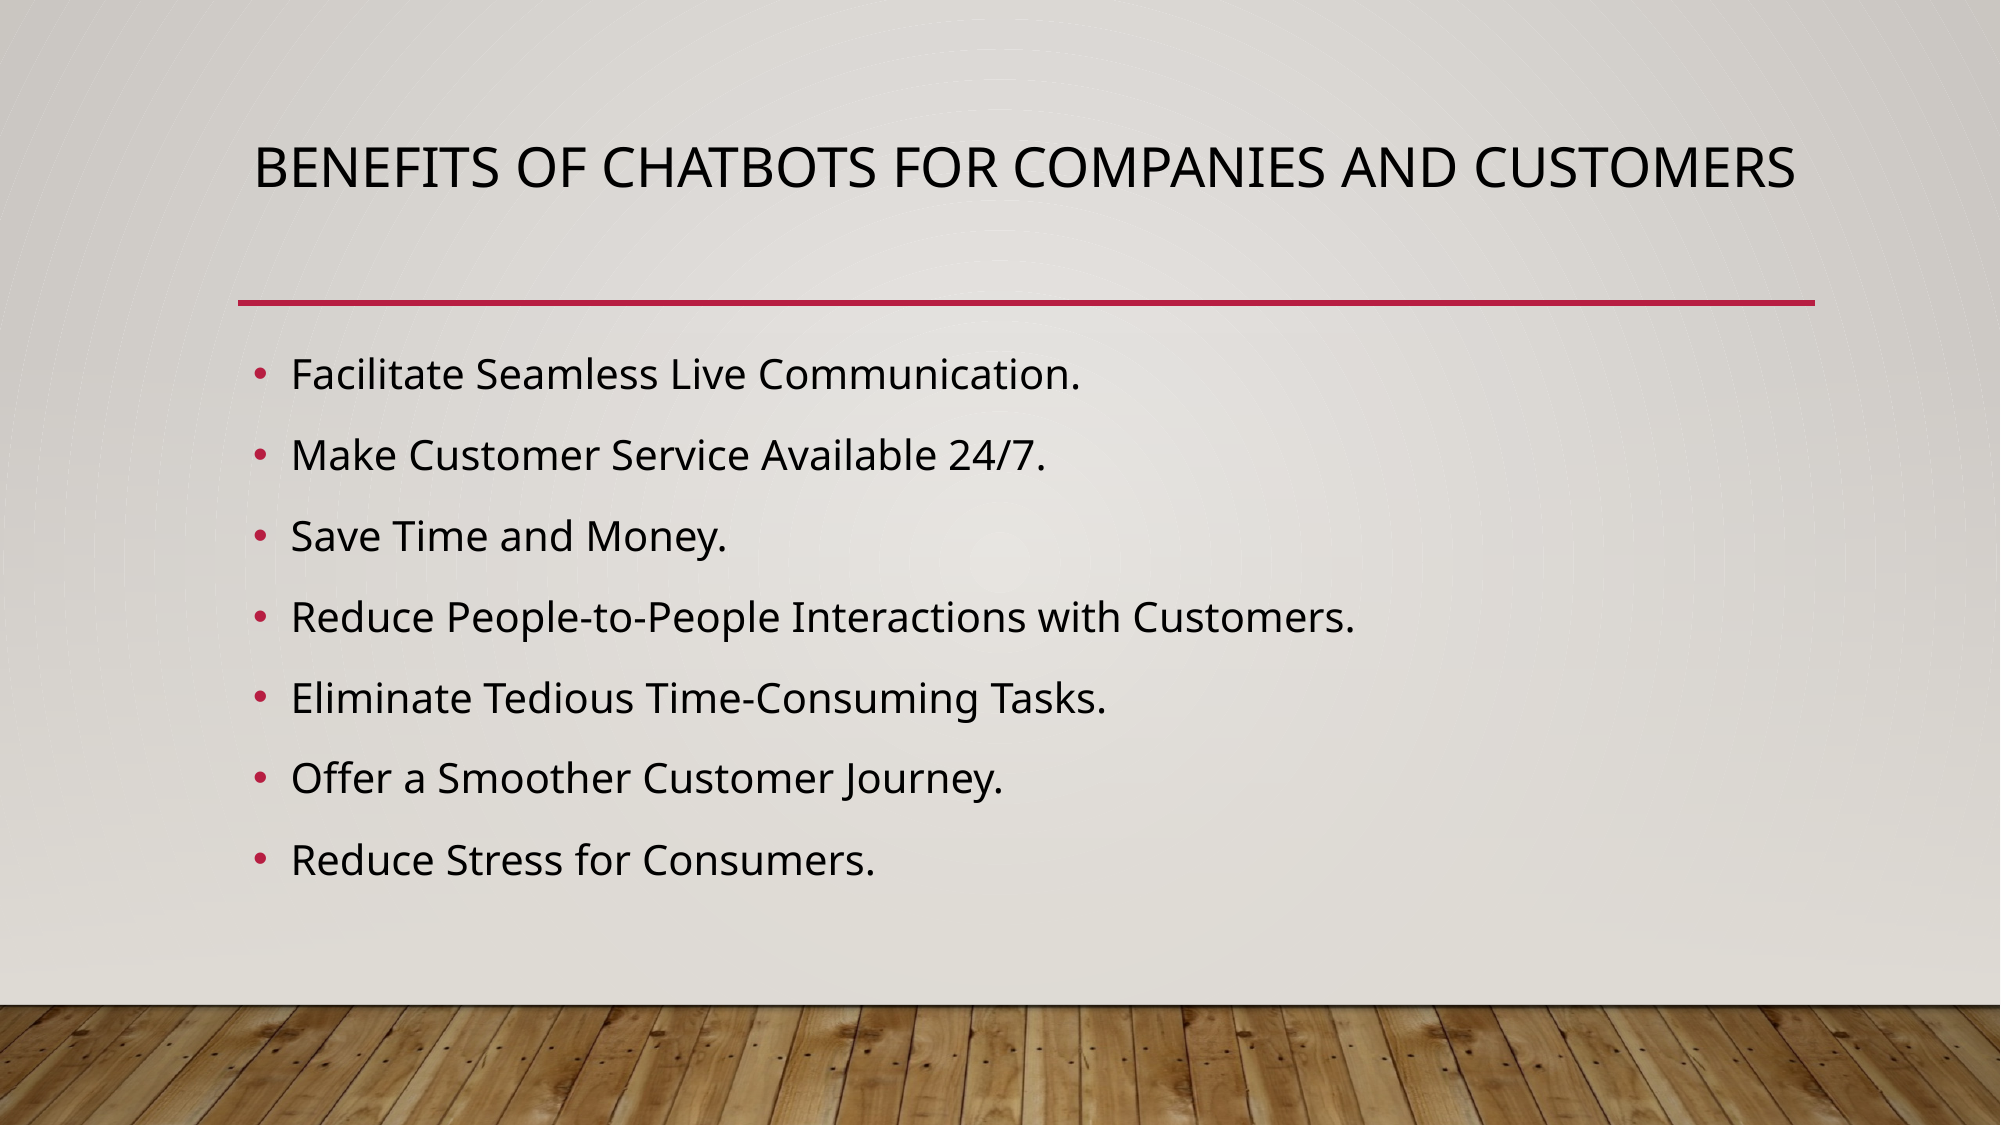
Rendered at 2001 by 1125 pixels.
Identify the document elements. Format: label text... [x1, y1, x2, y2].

list Facilitate Seamless Live Communication. Make Customer Service Available 24/7. Save Time and Money. Reduce People-to-People Interactions with Customers. Eliminate Tedious Time-Consuming Tasks. Offer a Smoother Customer Journey. Reduce Stress for Consumers. [238, 330, 1814, 897]
picture [0, 1005, 2000, 1125]
title Benefits of Chatbots for Companies and Customers [238, 131, 1814, 305]
